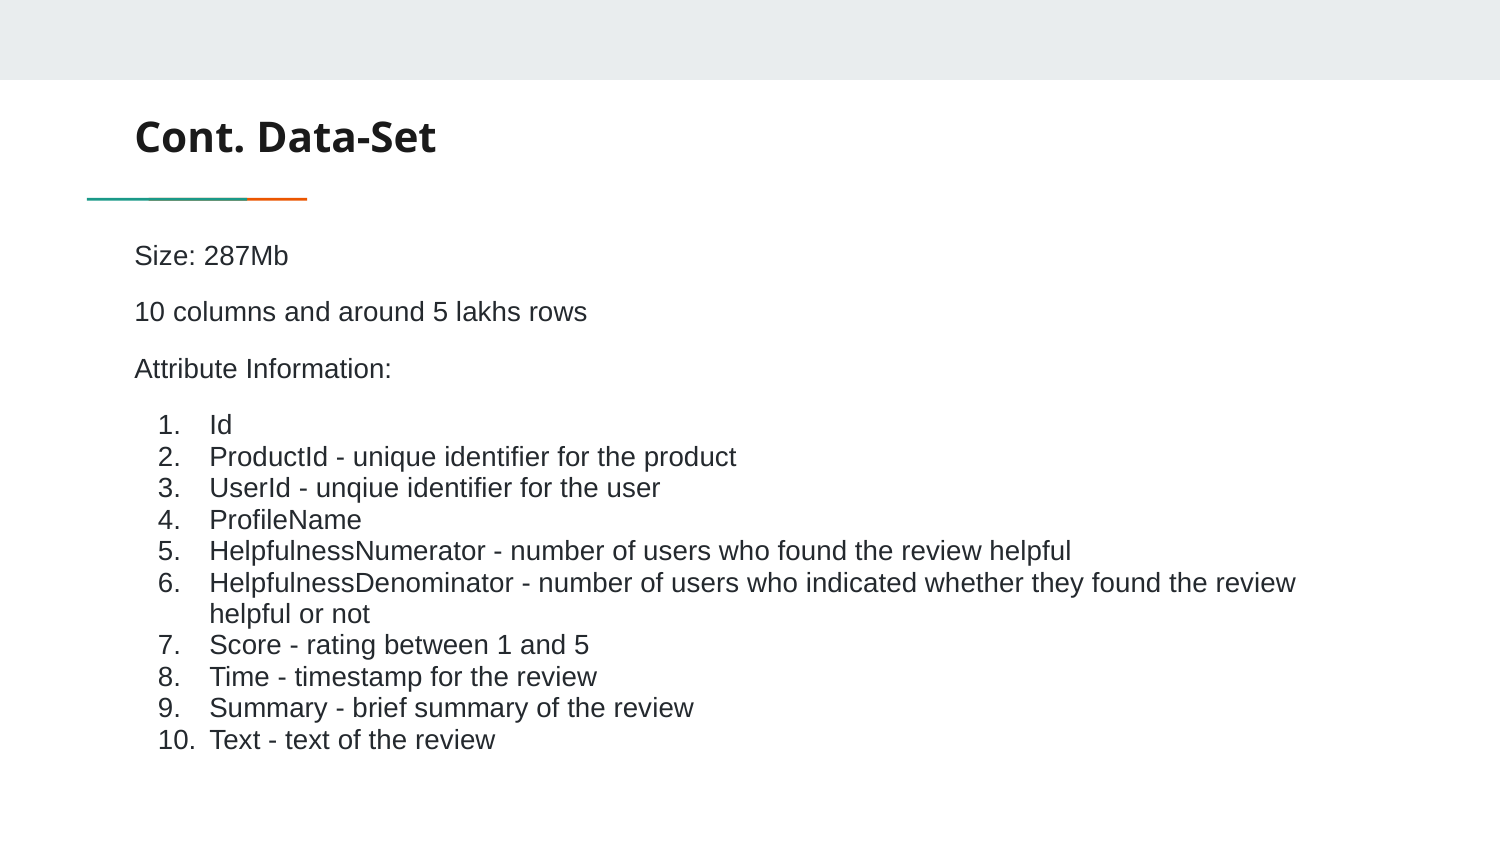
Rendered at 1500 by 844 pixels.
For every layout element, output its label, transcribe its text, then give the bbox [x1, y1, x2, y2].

list Size: 287Mb 10 columns and around 5 lakhs rows Attribute Information: Id ProductId - unique identifier for the product UserId - unqiue identifier for the user ProfileName HelpfulnessNumerator - number of users who found the review helpful HelpfulnessDenominator - number of users who indicated whether they found the review helpful or not Score - rating between 1 and 5 Time - timestamp for the review Summary - brief summary of the review Text - text of the review [119, 225, 1381, 793]
title Cont. Data-Set [119, 92, 1381, 181]
